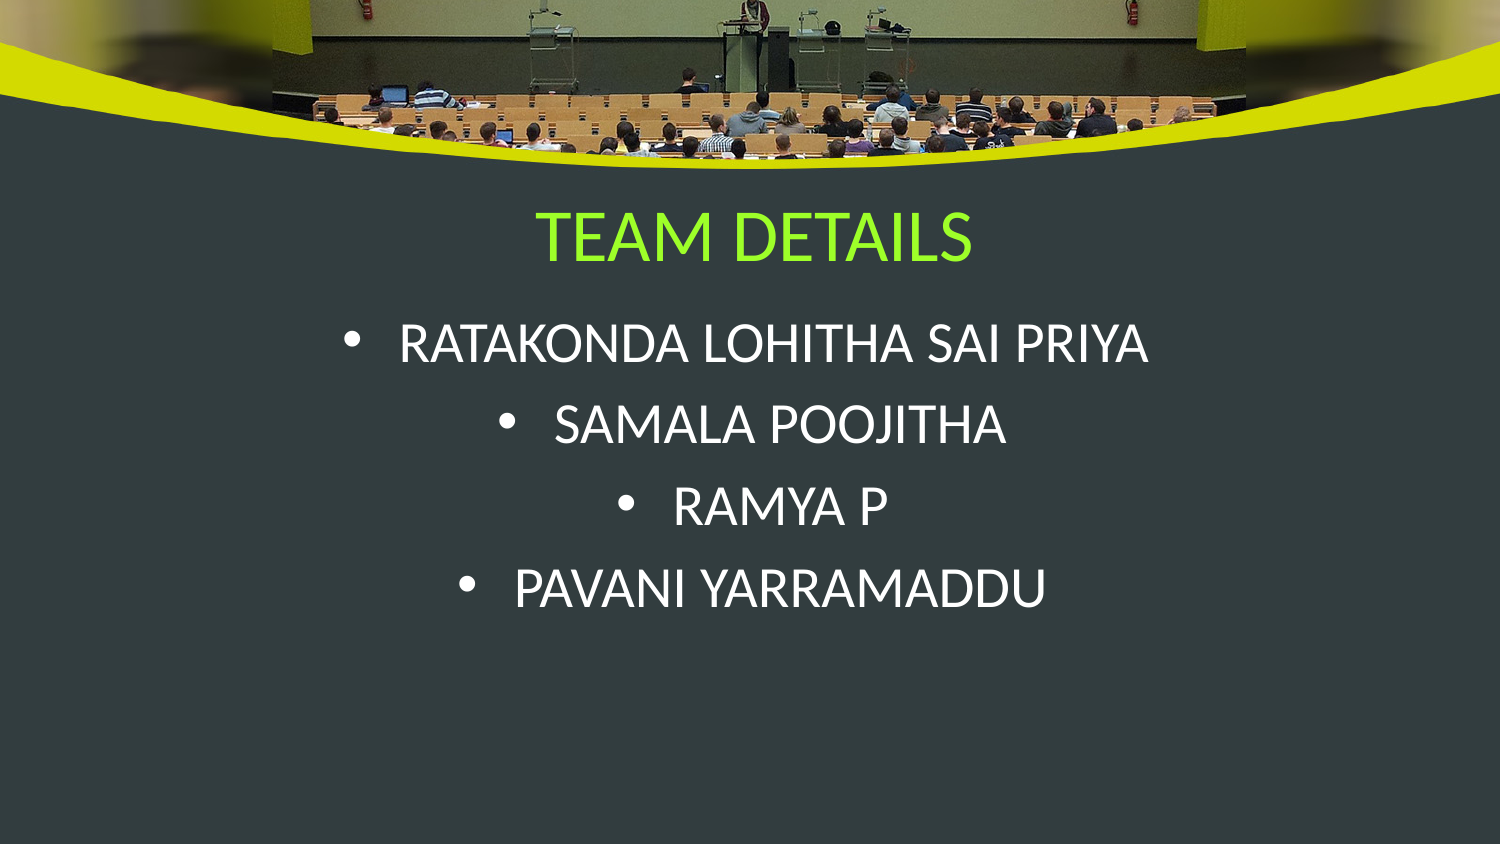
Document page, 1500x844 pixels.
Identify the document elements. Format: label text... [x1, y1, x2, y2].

title TEAM DETAILS [77, 168, 1433, 294]
list RATAKONDA LOHITHA SAI PRIYA SAMALA POOJITHA RAMYA P PAVANI YARRAMADDU [76, 296, 1429, 784]
picture [0, 0, 1500, 844]
